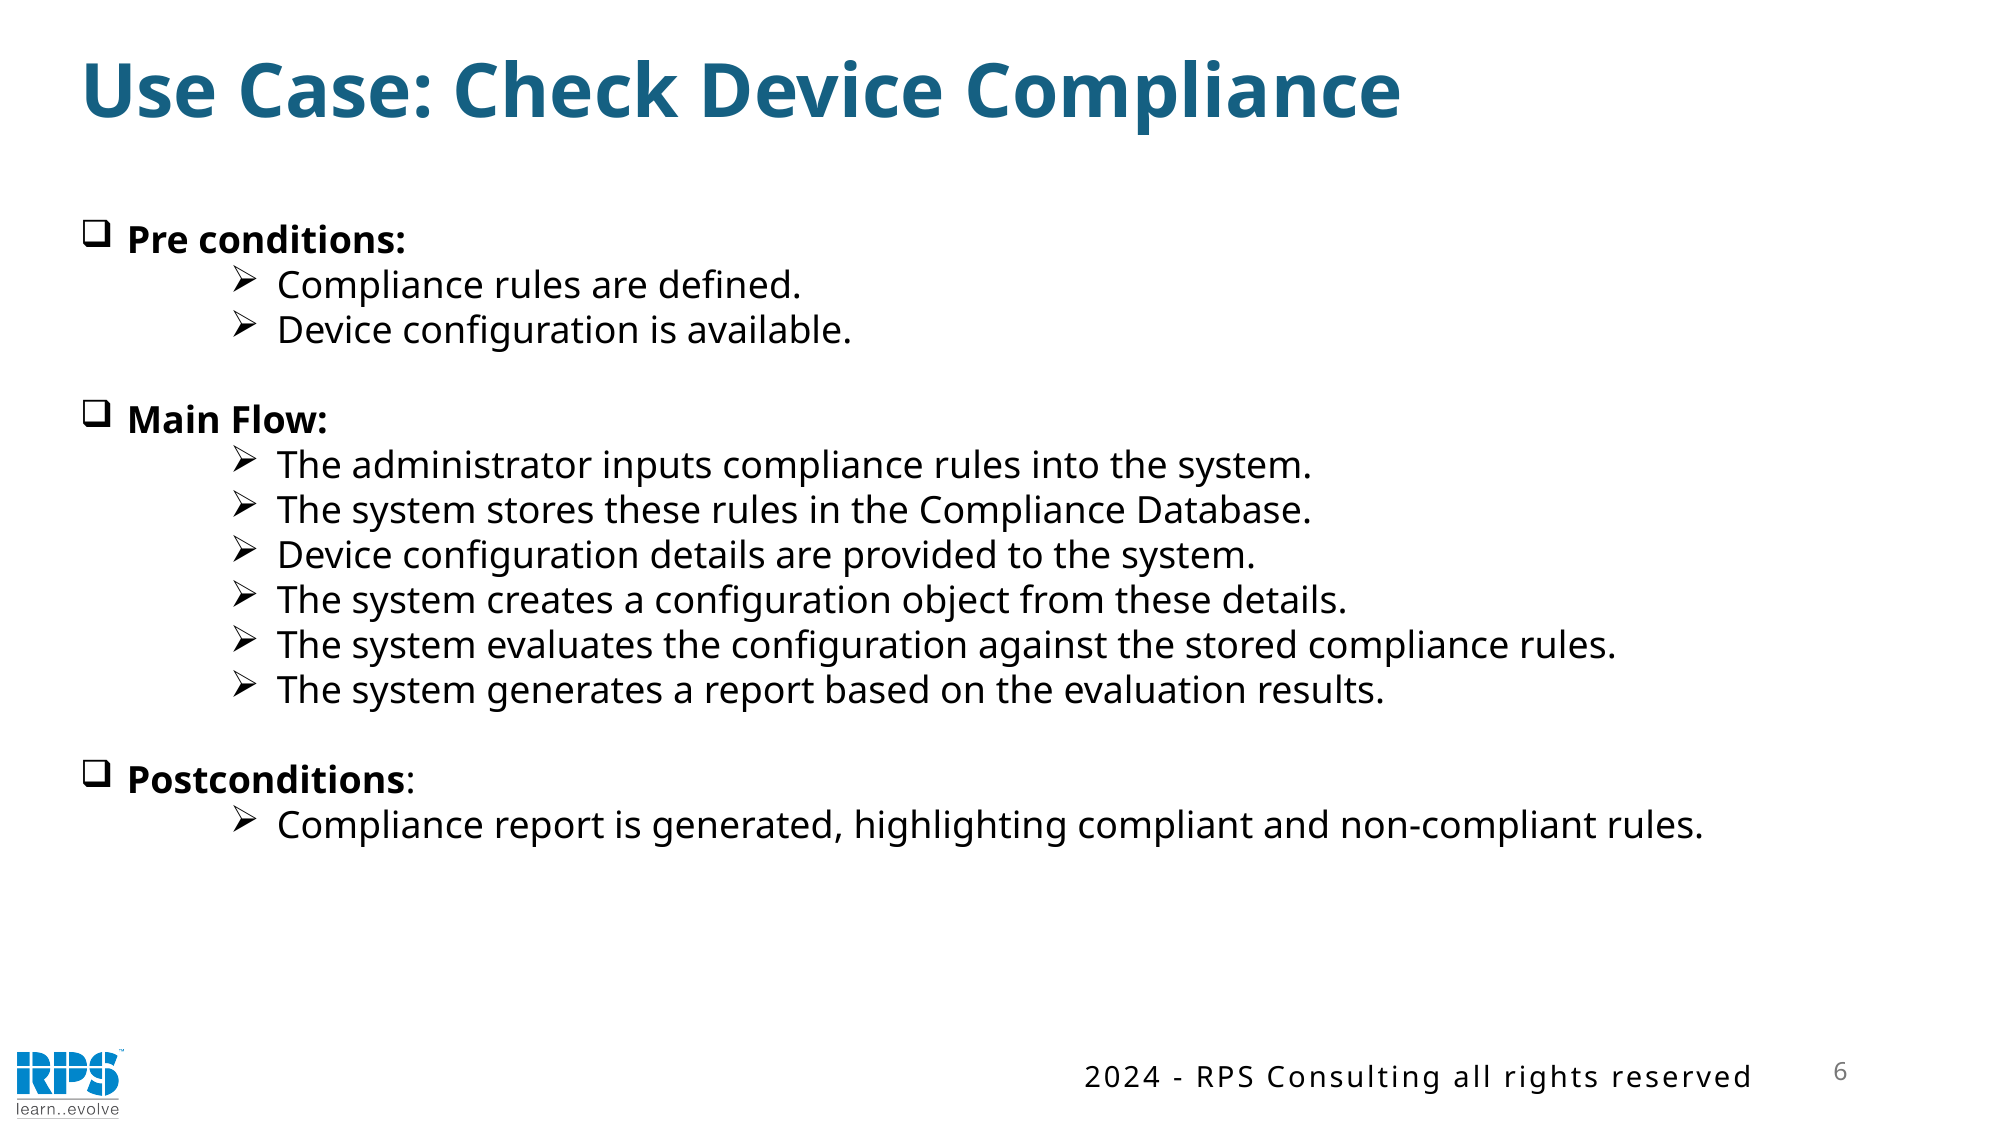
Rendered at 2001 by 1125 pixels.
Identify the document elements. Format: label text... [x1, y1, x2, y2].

text_box 2024 - RPS Consulting all rights reserved [725, 1052, 1412, 1094]
slide_number 6 [1412, 1042, 1863, 1103]
text_box Pre conditions: Compliance rules are defined. Device configuration is available. Main Flow: The administrator inputs compliance rules into the system. The system stores these rules in the Compliance Database. Device configuration details are provided to the system. The system creates a configuration object from these details. The system evaluates the configuration against the stored compliance rules. The system generates a report based on the evaluation results. Postconditions: Compliance report is generated, highlighting compliant and non-compliant rules. [65, 208, 1753, 898]
text_box Use Case: Check Device Compliance [65, 34, 1710, 140]
picture [17, 1048, 125, 1120]
